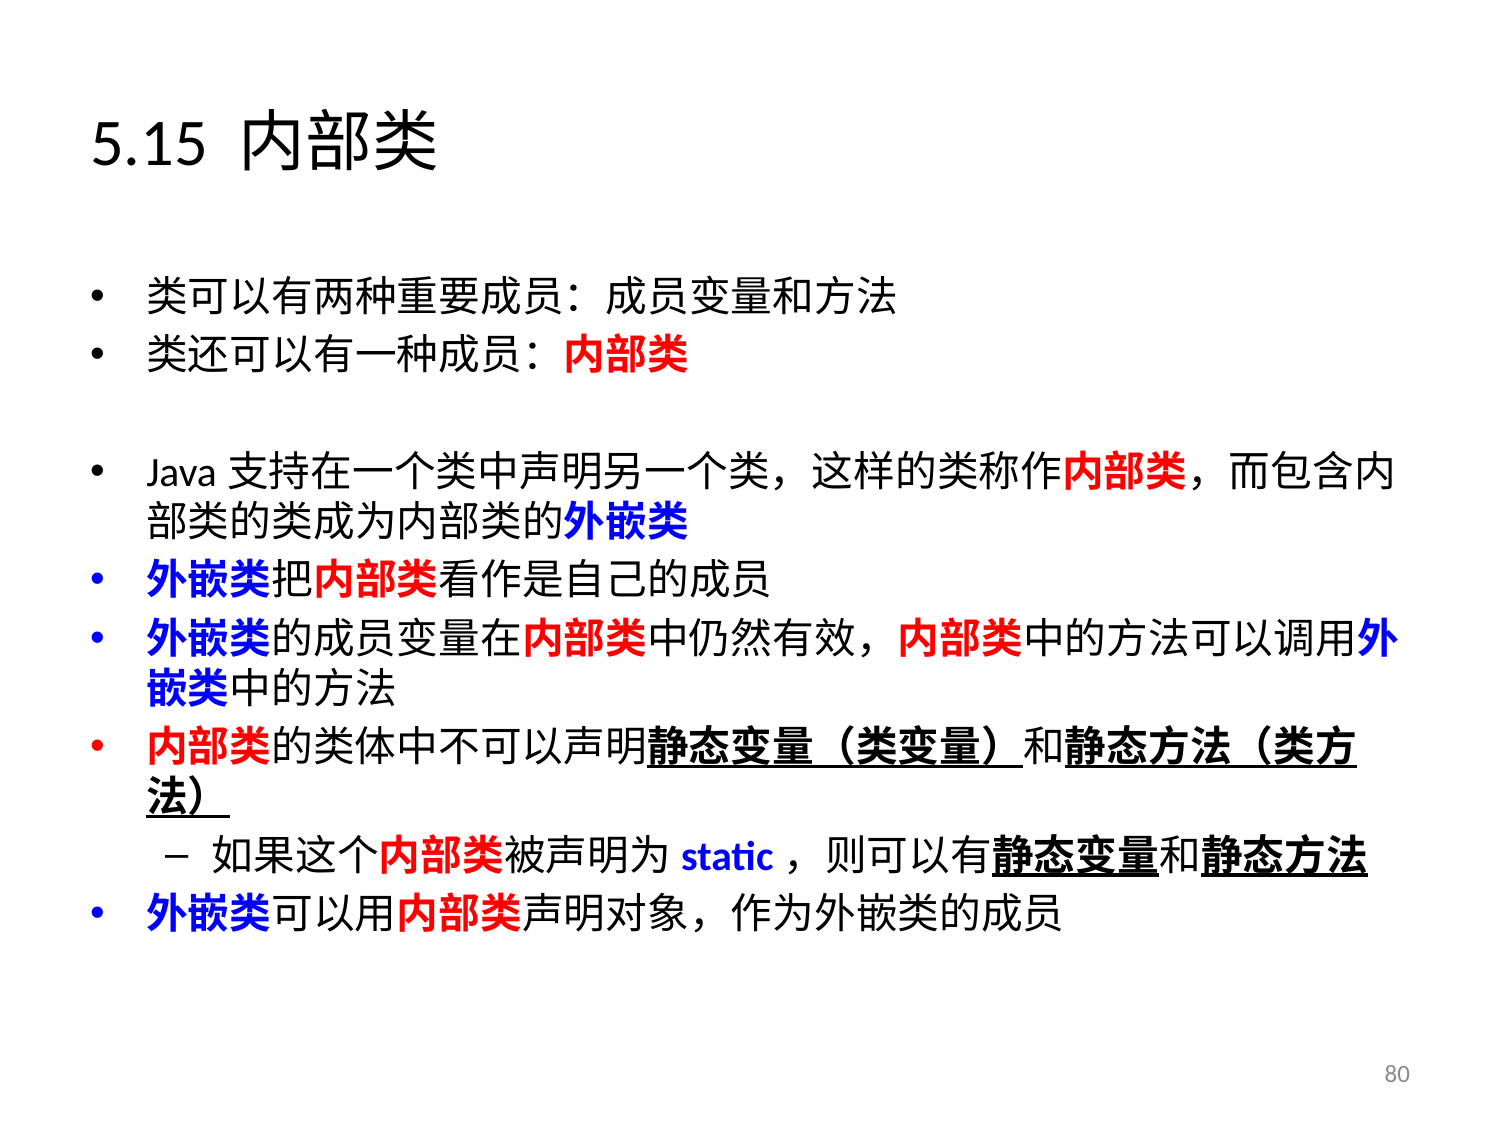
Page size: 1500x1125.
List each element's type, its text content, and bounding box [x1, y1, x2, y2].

slide_number 80 [1074, 1042, 1425, 1103]
list 类可以有两种重要成员：成员变量和方法 类还可以有一种成员：内部类 Java支持在一个类中声明另一个类，这样的类称作内部类，而包含内部类的类成为内部类的外嵌类 外嵌类把内部类看作是自己的成员 外嵌类的成员变量在内部类中仍然有效，内部类中的方法可以调用外嵌类中的方法 内部类的类体中不可以声明静态变量（类变量）和静态方法（类方法） 如果这个内部类被声明为static，则可以有静态变量和静态方法 外嵌类可以用内部类声明对象，作为外嵌类的成员 [75, 262, 1425, 1005]
title 5.15 内部类 [75, 45, 1425, 233]
